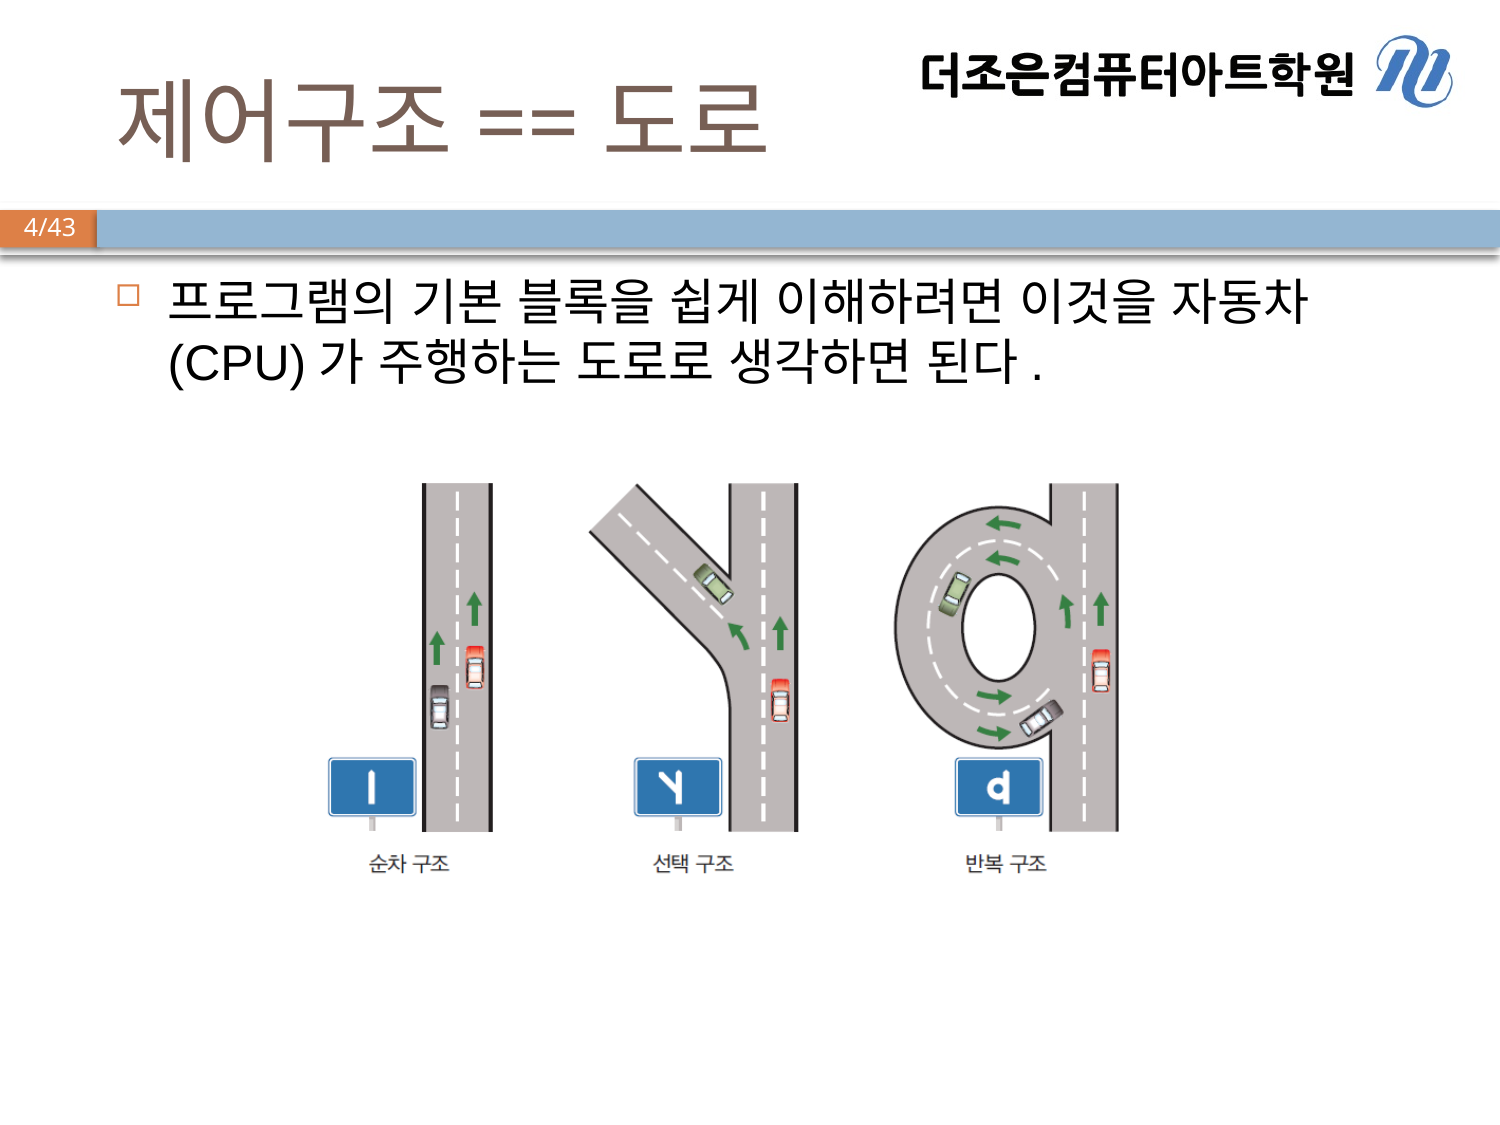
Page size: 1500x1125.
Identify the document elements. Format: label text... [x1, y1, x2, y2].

list 프로그램의 기본 블록을 쉽게 이해하려면 이것을 자동차(CPU)가 주행하는 도로로 생각하면 된다. [100, 262, 1438, 1000]
picture [310, 461, 1126, 888]
picture [896, 25, 1476, 116]
title 제어구조==도로 [100, 37, 1438, 200]
